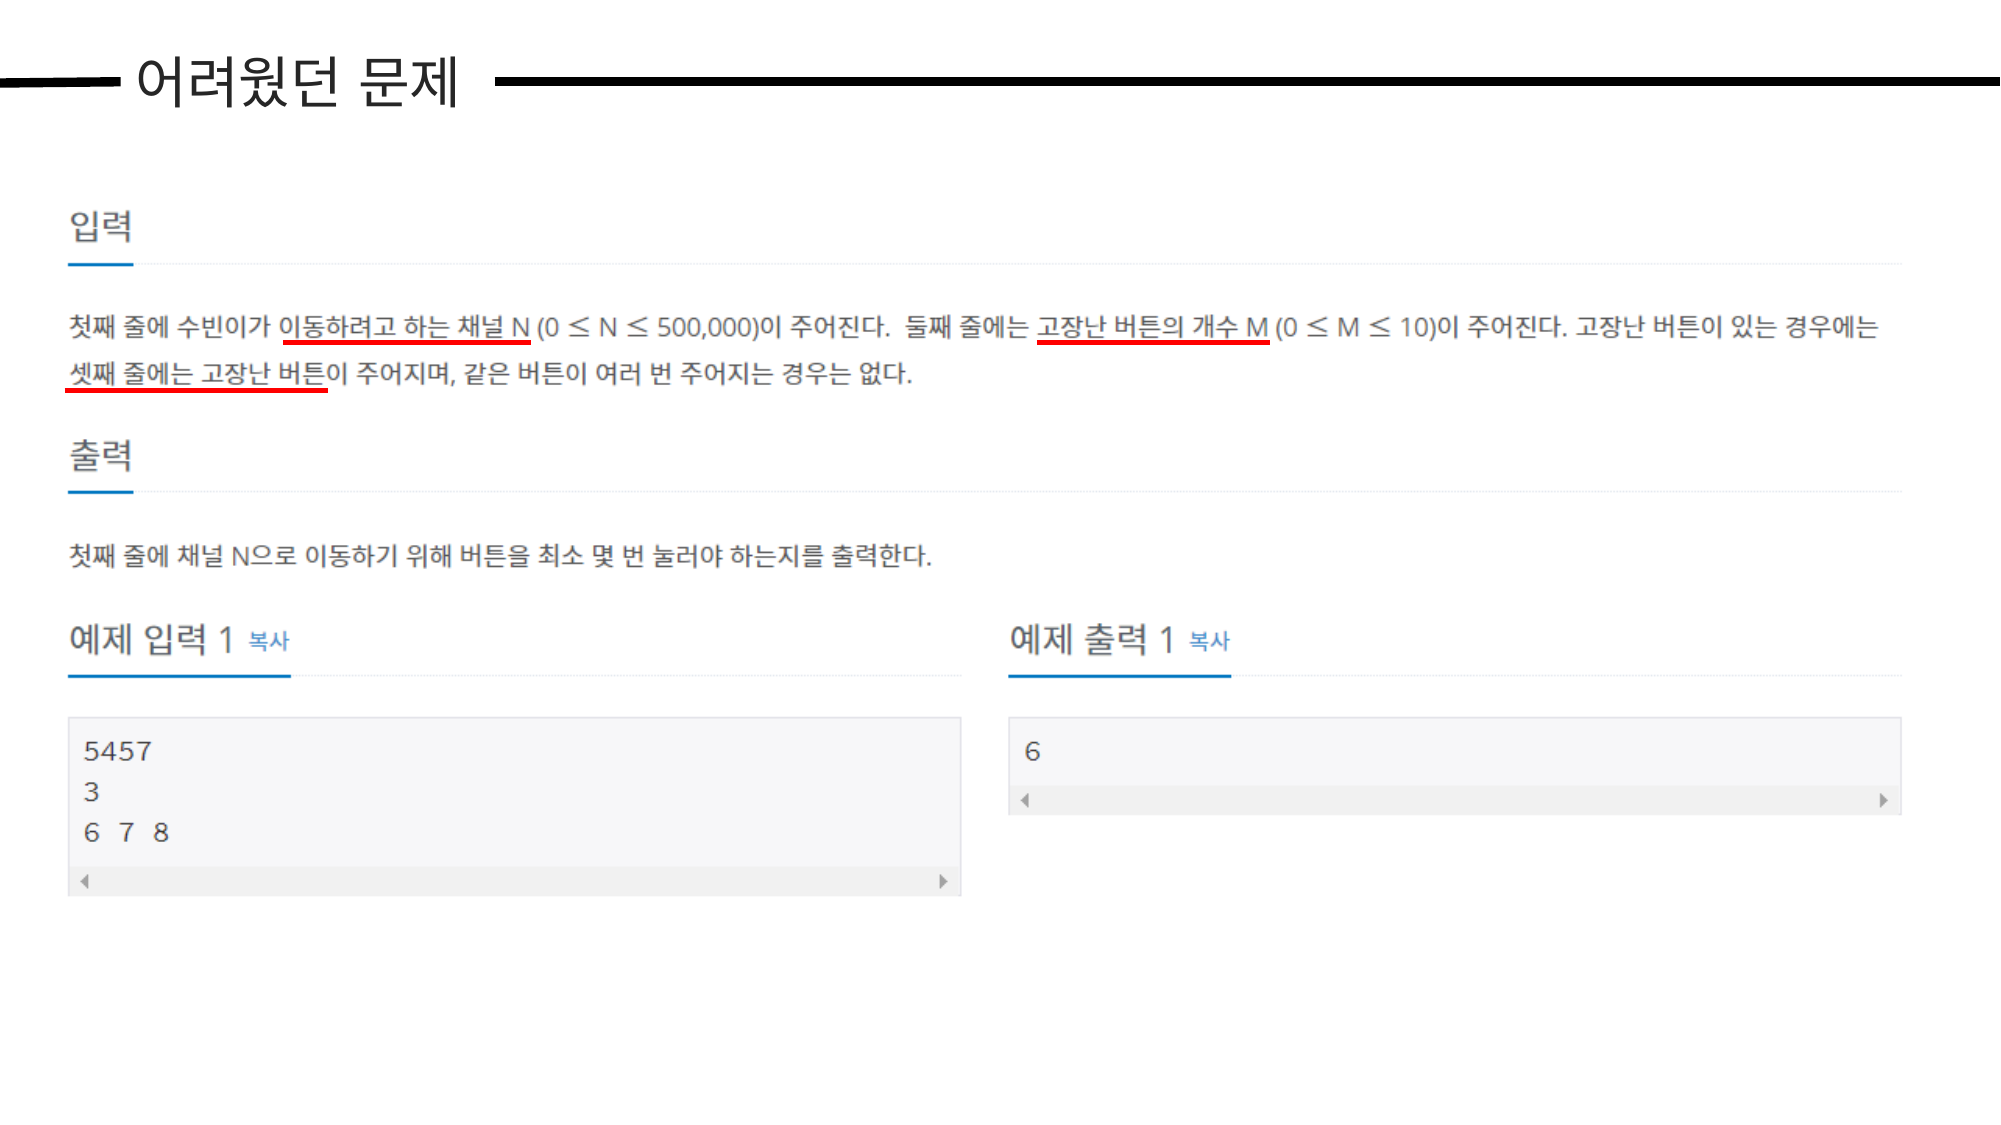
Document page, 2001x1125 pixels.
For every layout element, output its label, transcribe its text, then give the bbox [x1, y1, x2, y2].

picture [48, 181, 1952, 909]
text_box 어려웠던 문제 [120, 40, 495, 123]
